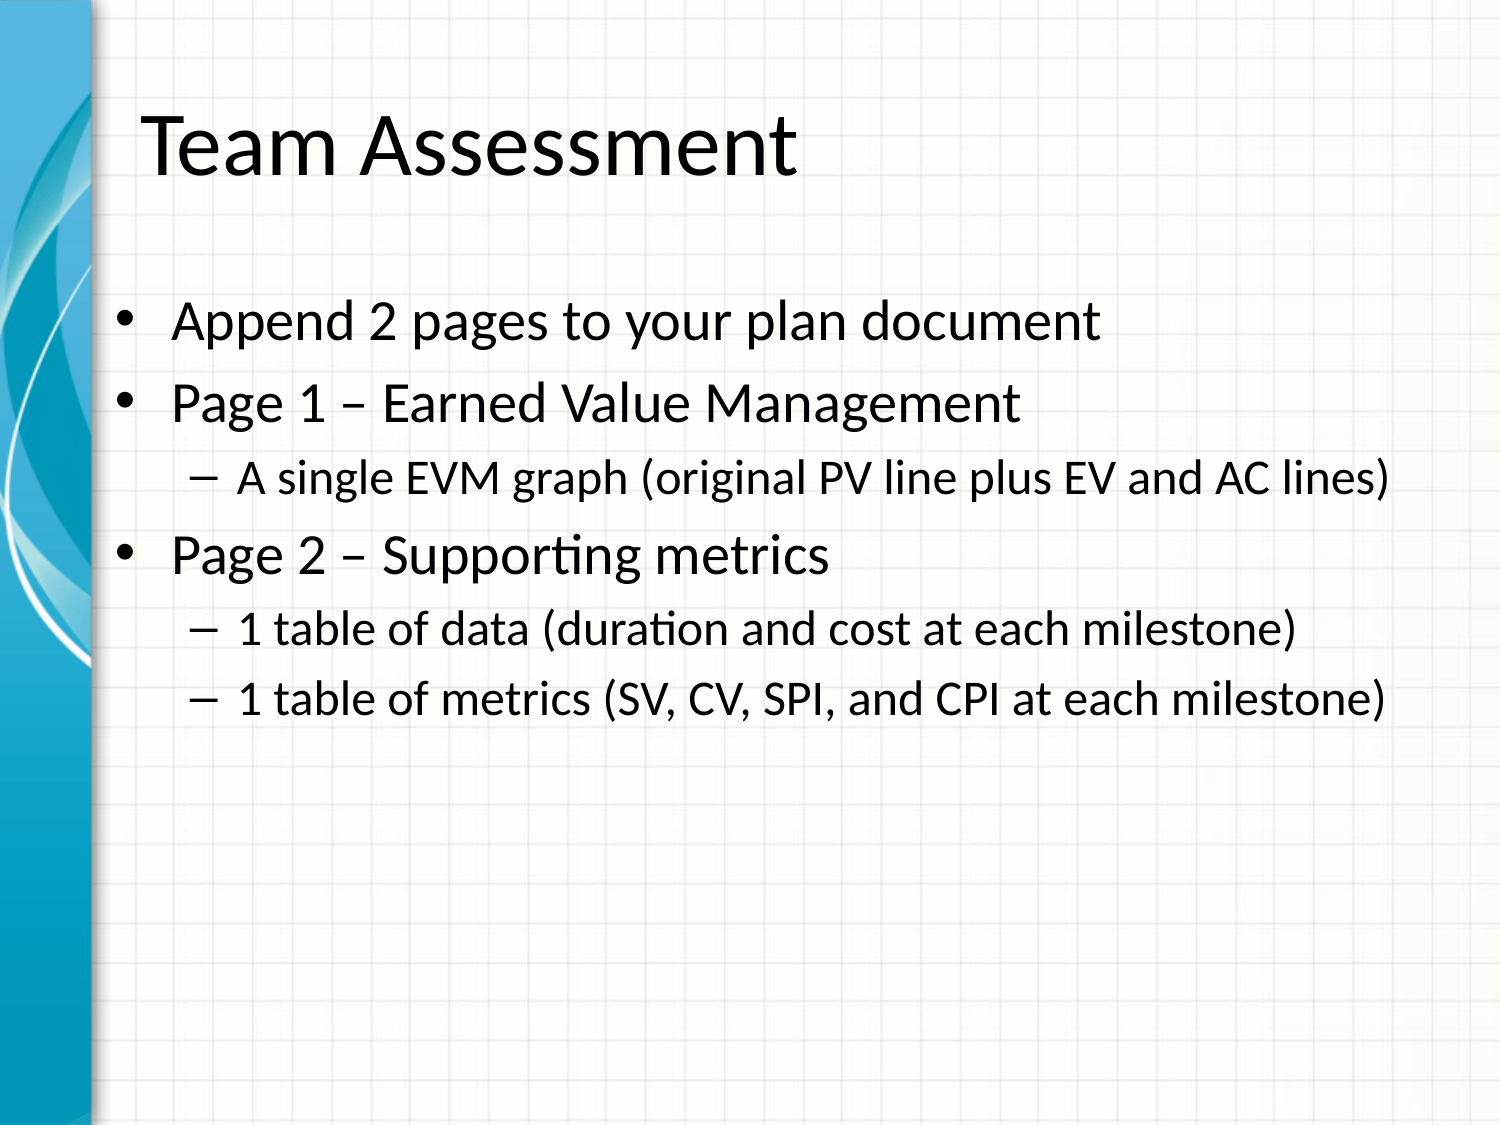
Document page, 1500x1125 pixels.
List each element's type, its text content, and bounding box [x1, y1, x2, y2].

picture [0, 0, 1500, 1125]
list Append 2 pages to your plan document Page 1 – Earned Value Management A single EVM graph (original PV line plus EV and AC lines) Page 2 – Supporting metrics 1 table of data (duration and cost at each milestone) 1 table of metrics (SV, CV, SPI, and CPI at each milestone) [99, 275, 1500, 1075]
title Team Assessment [125, 45, 1450, 233]
